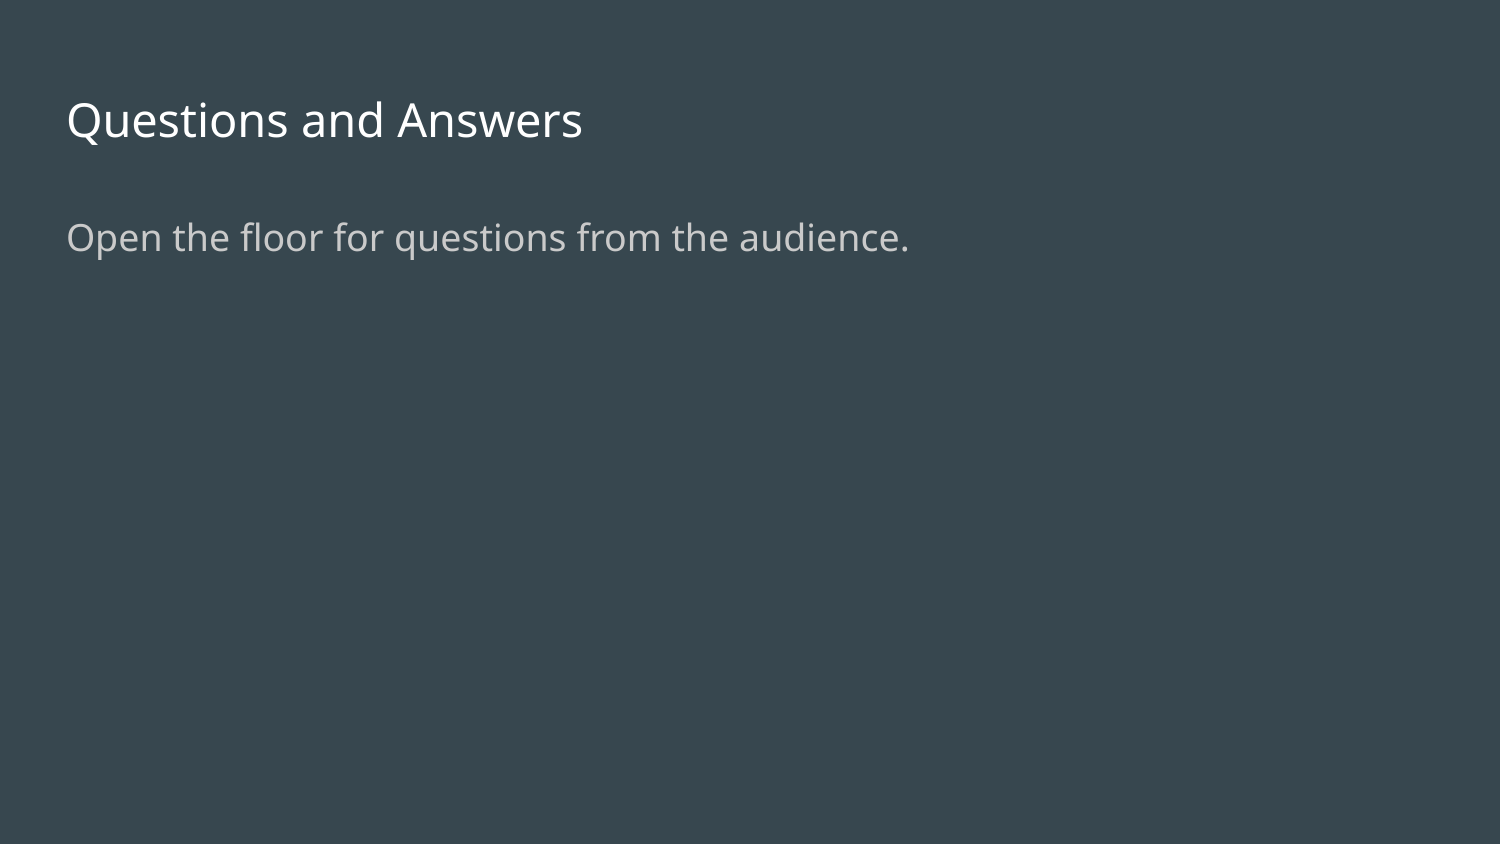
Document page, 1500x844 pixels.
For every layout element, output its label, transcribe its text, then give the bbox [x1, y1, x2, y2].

list Open the floor for questions from the audience. [51, 189, 1449, 750]
title Questions and Answers [51, 72, 1449, 167]
